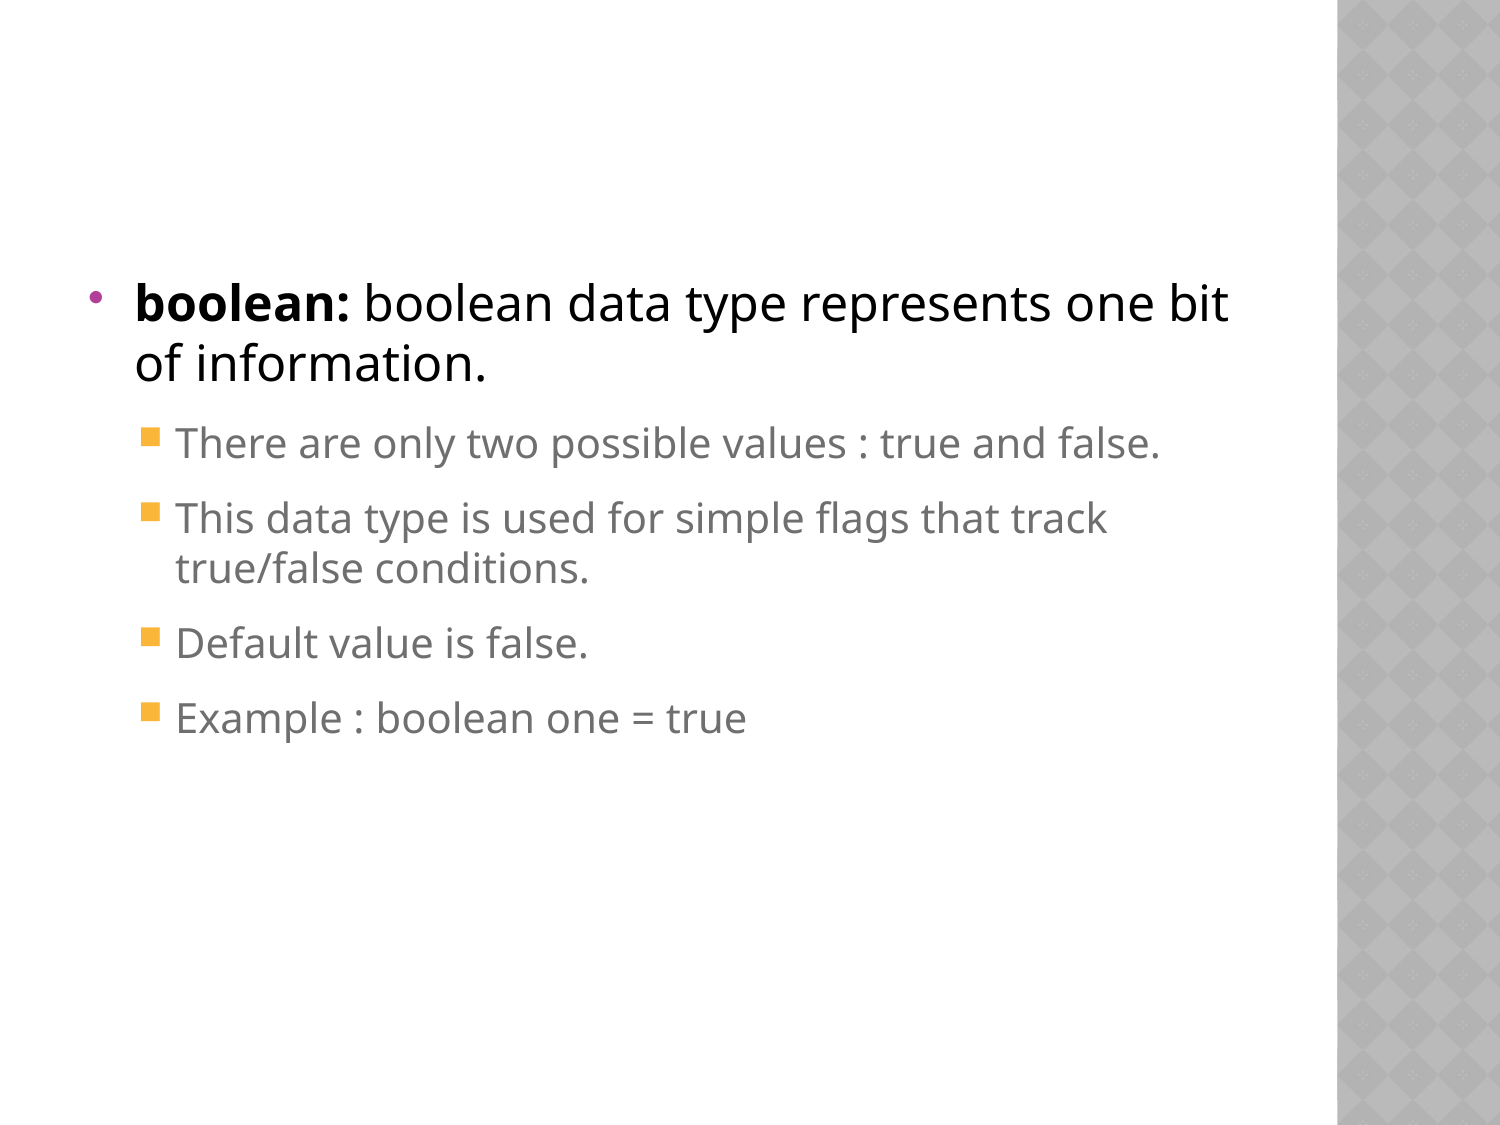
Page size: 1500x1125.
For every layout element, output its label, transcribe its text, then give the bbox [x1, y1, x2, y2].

list boolean: boolean data type represents one bit of information. There are only two possible values : true and false. This data type is used for simple flags that track true/false conditions. Default value is false. Example : boolean one = true [75, 264, 1263, 1059]
